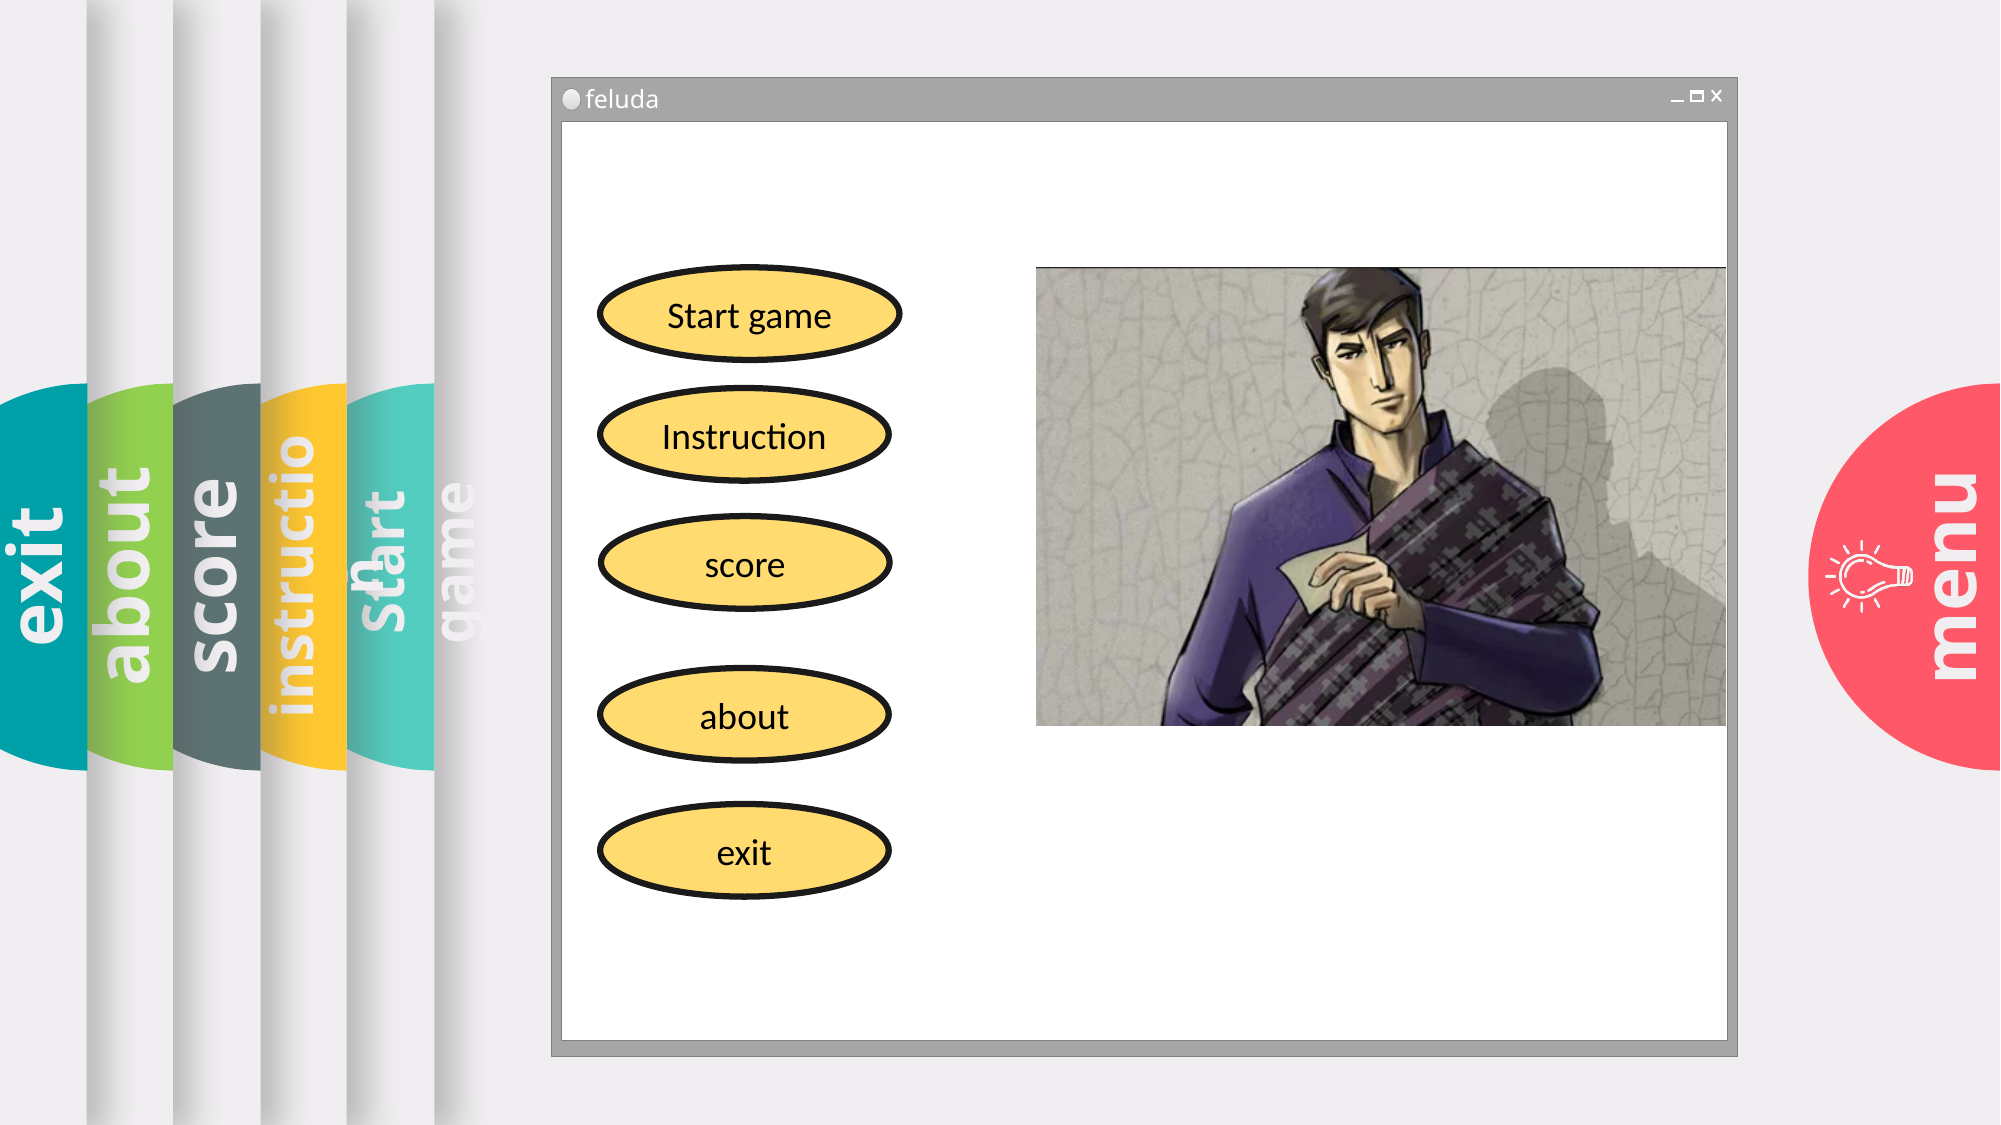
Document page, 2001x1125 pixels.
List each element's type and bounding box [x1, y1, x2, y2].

text_box [551, 77, 1738, 1057]
text_box [347, 0, 435, 1125]
text_box [261, 0, 347, 1125]
text_box [435, 0, 2000, 1125]
picture [1035, 267, 1726, 726]
text_box [173, 0, 261, 1125]
text_box [88, 0, 173, 1125]
text_box [0, 0, 88, 1125]
